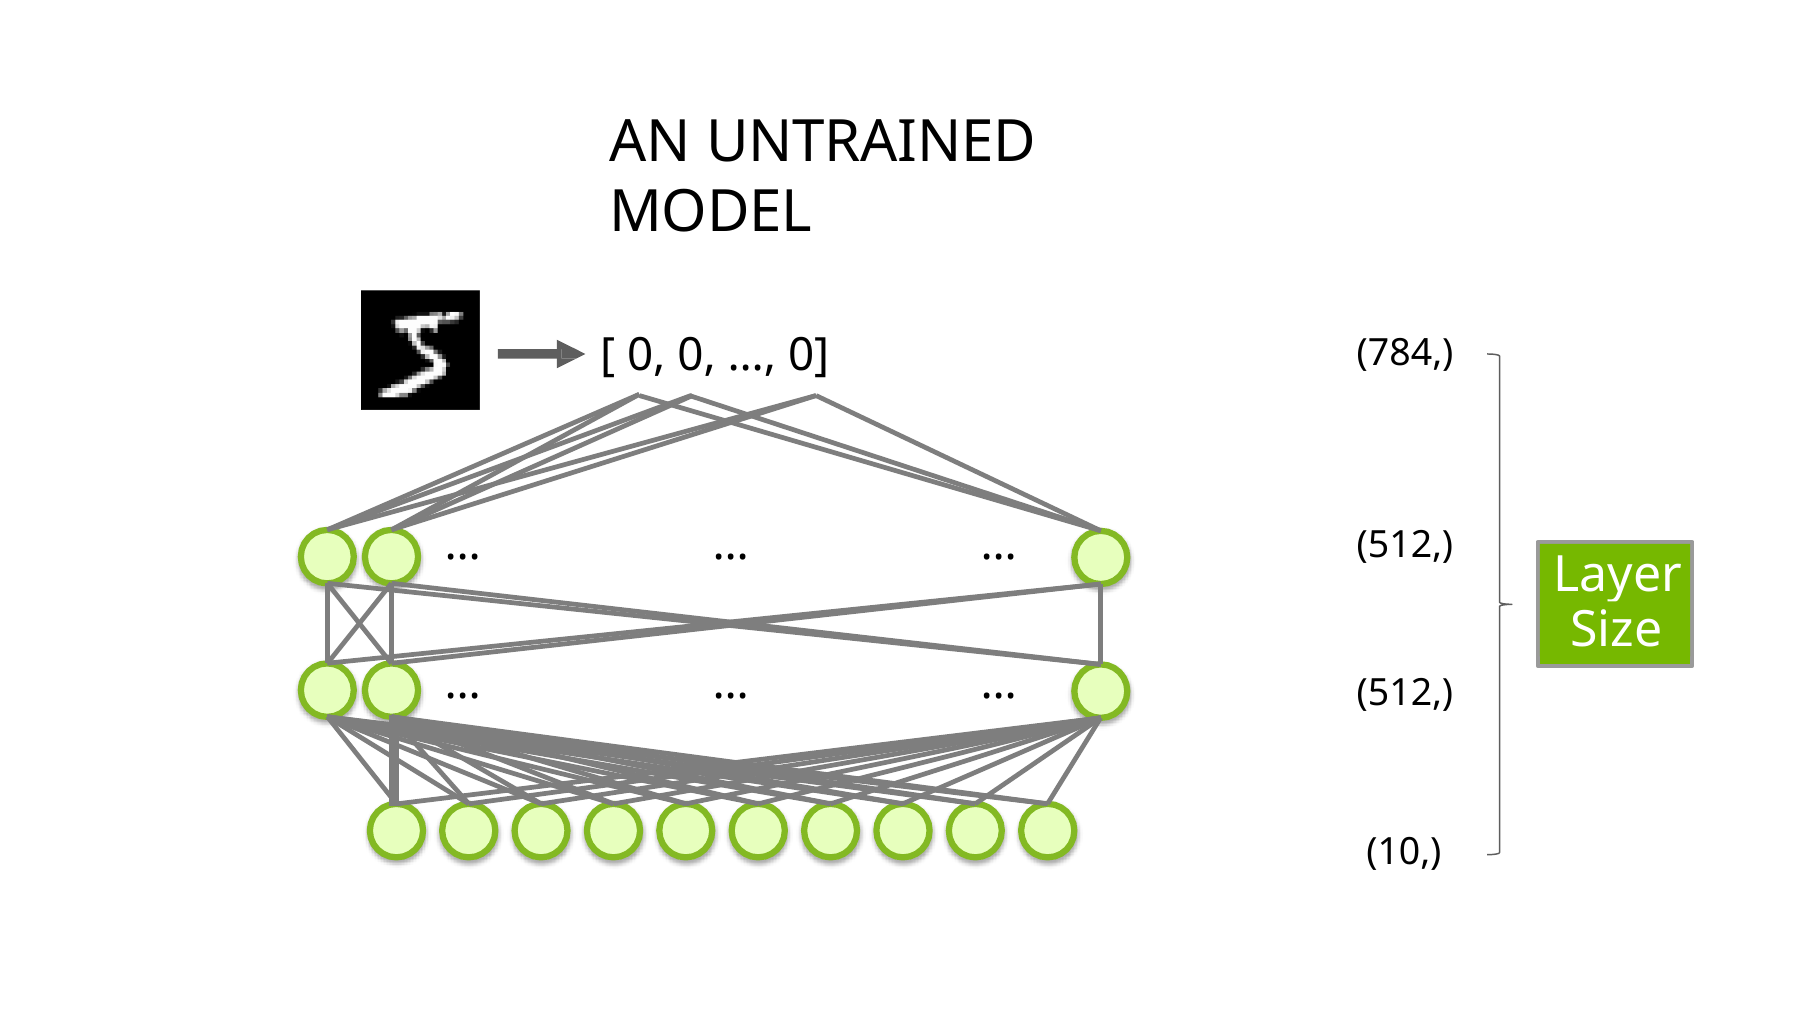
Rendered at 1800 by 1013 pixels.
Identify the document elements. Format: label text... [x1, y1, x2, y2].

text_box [290, 290, 1137, 872]
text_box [1535, 539, 1695, 669]
title AN UNTRAINED MODEL [607, 101, 1192, 273]
text_box (784,) [1354, 326, 1460, 374]
text_box (10,) [1364, 825, 1450, 873]
text_box (512,) [1354, 665, 1460, 713]
text_box (512,) [1354, 517, 1460, 565]
text_box [1487, 353, 1512, 855]
